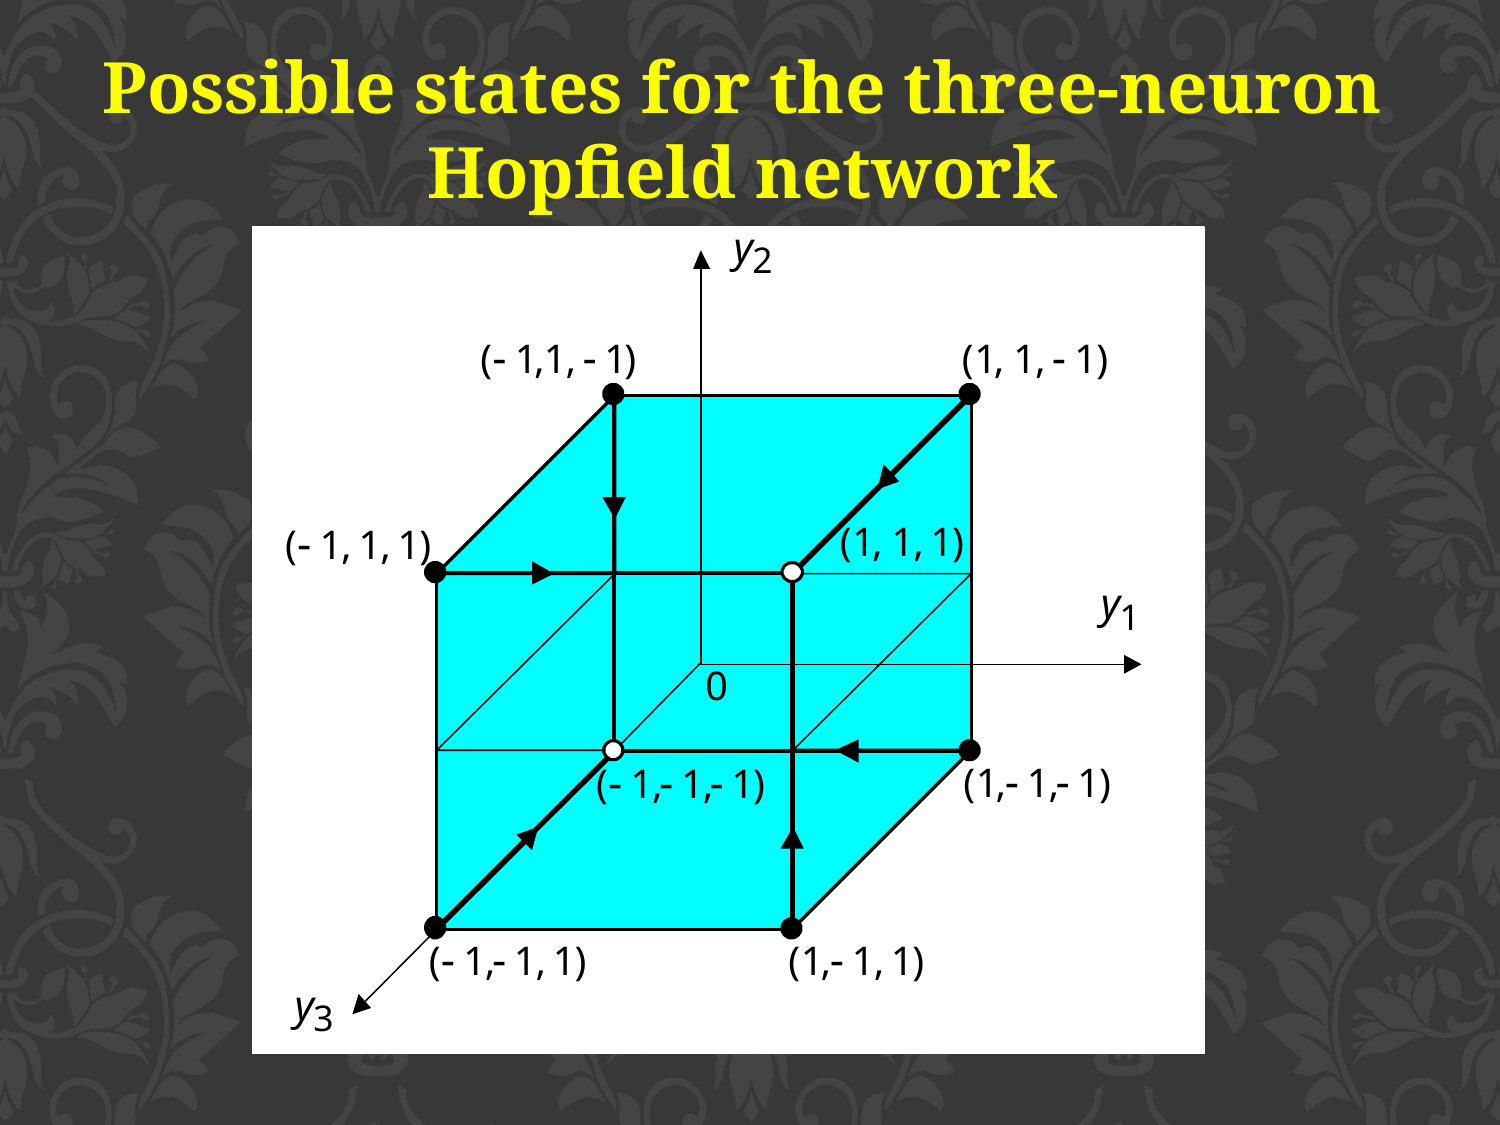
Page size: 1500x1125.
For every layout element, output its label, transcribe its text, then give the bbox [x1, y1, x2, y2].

text_box Possible states for the three-neuron Hopfield network [55, 35, 1431, 220]
picture [250, 224, 1206, 1056]
